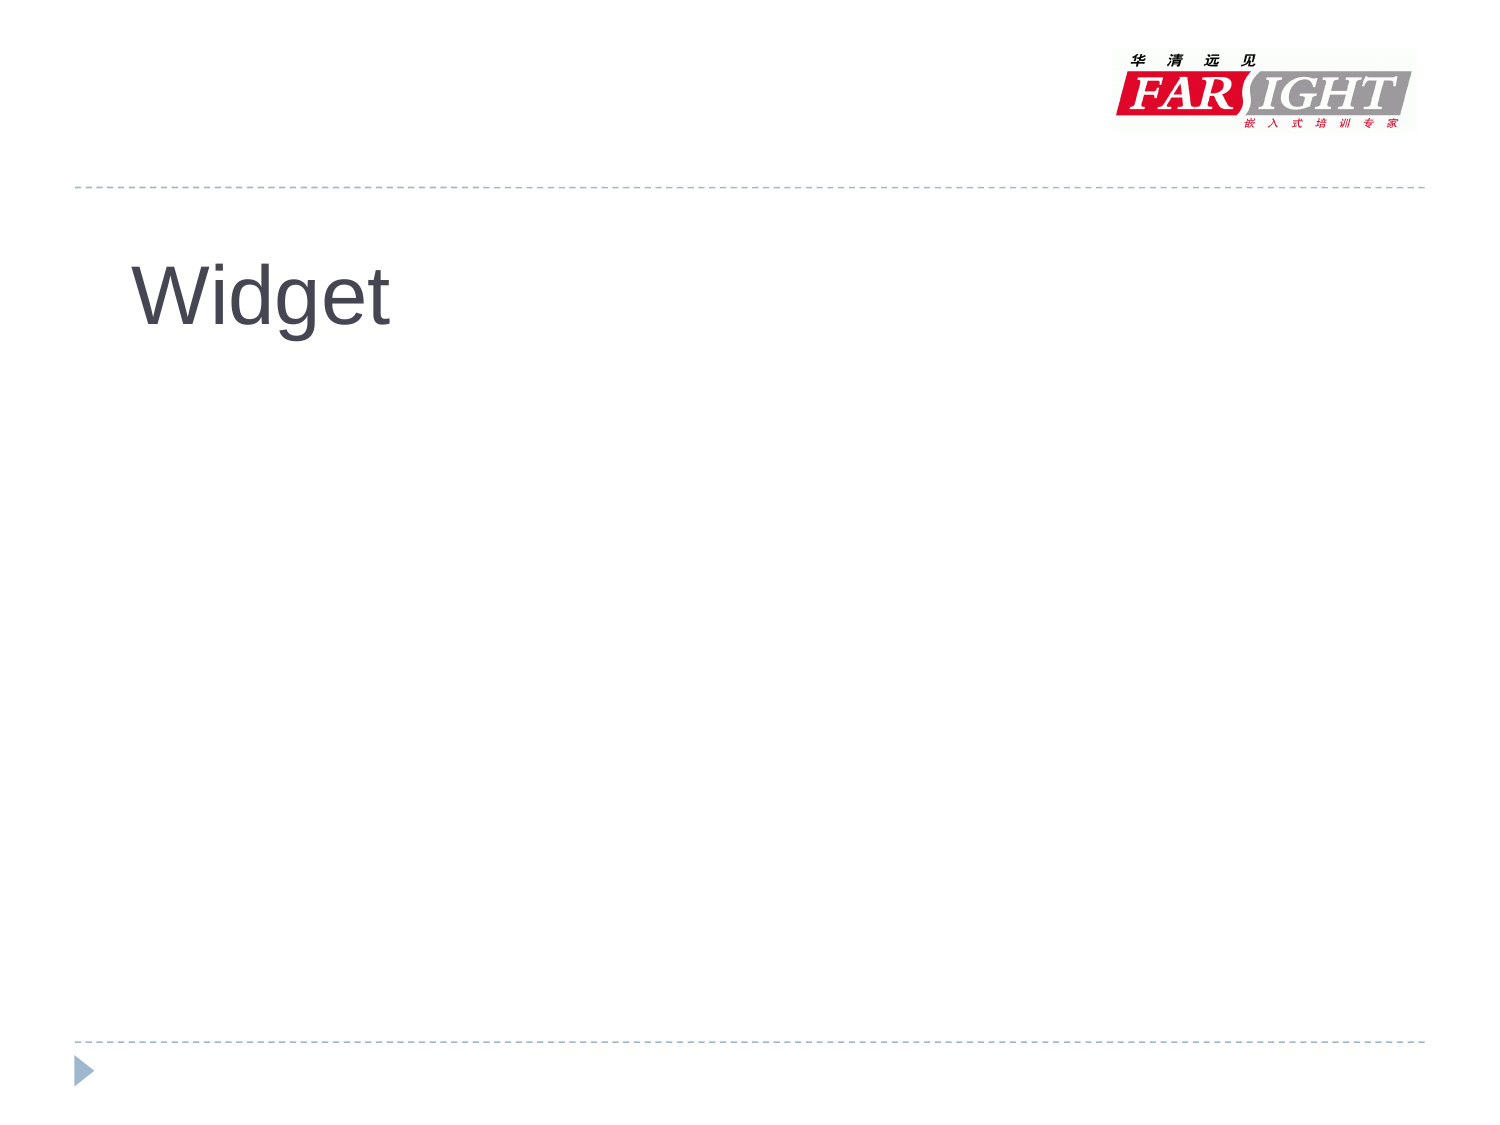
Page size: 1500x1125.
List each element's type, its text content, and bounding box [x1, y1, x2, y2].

picture [1112, 49, 1417, 133]
title Widget [116, 234, 1393, 459]
